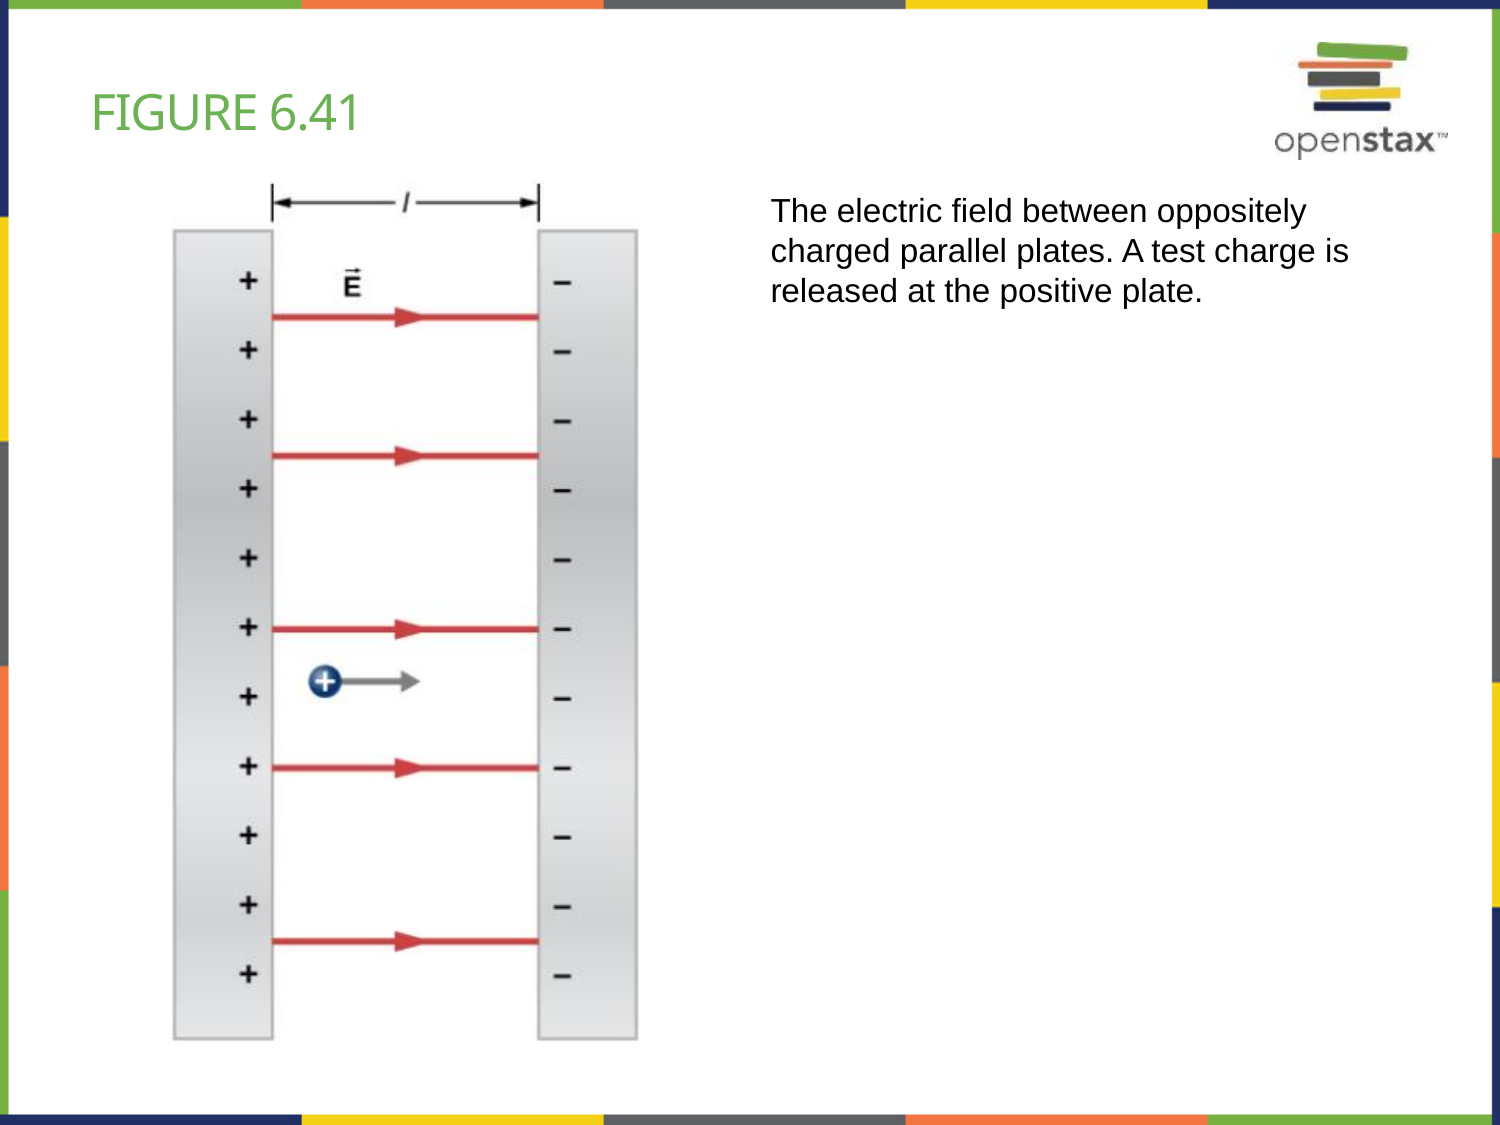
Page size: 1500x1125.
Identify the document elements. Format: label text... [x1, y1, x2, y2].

picture [0, 0, 1500, 1125]
list The electric field between oppositely charged parallel plates. A test charge is released at the positive plate. [755, 181, 1398, 1045]
title Figure 6.41 [75, 39, 1275, 148]
